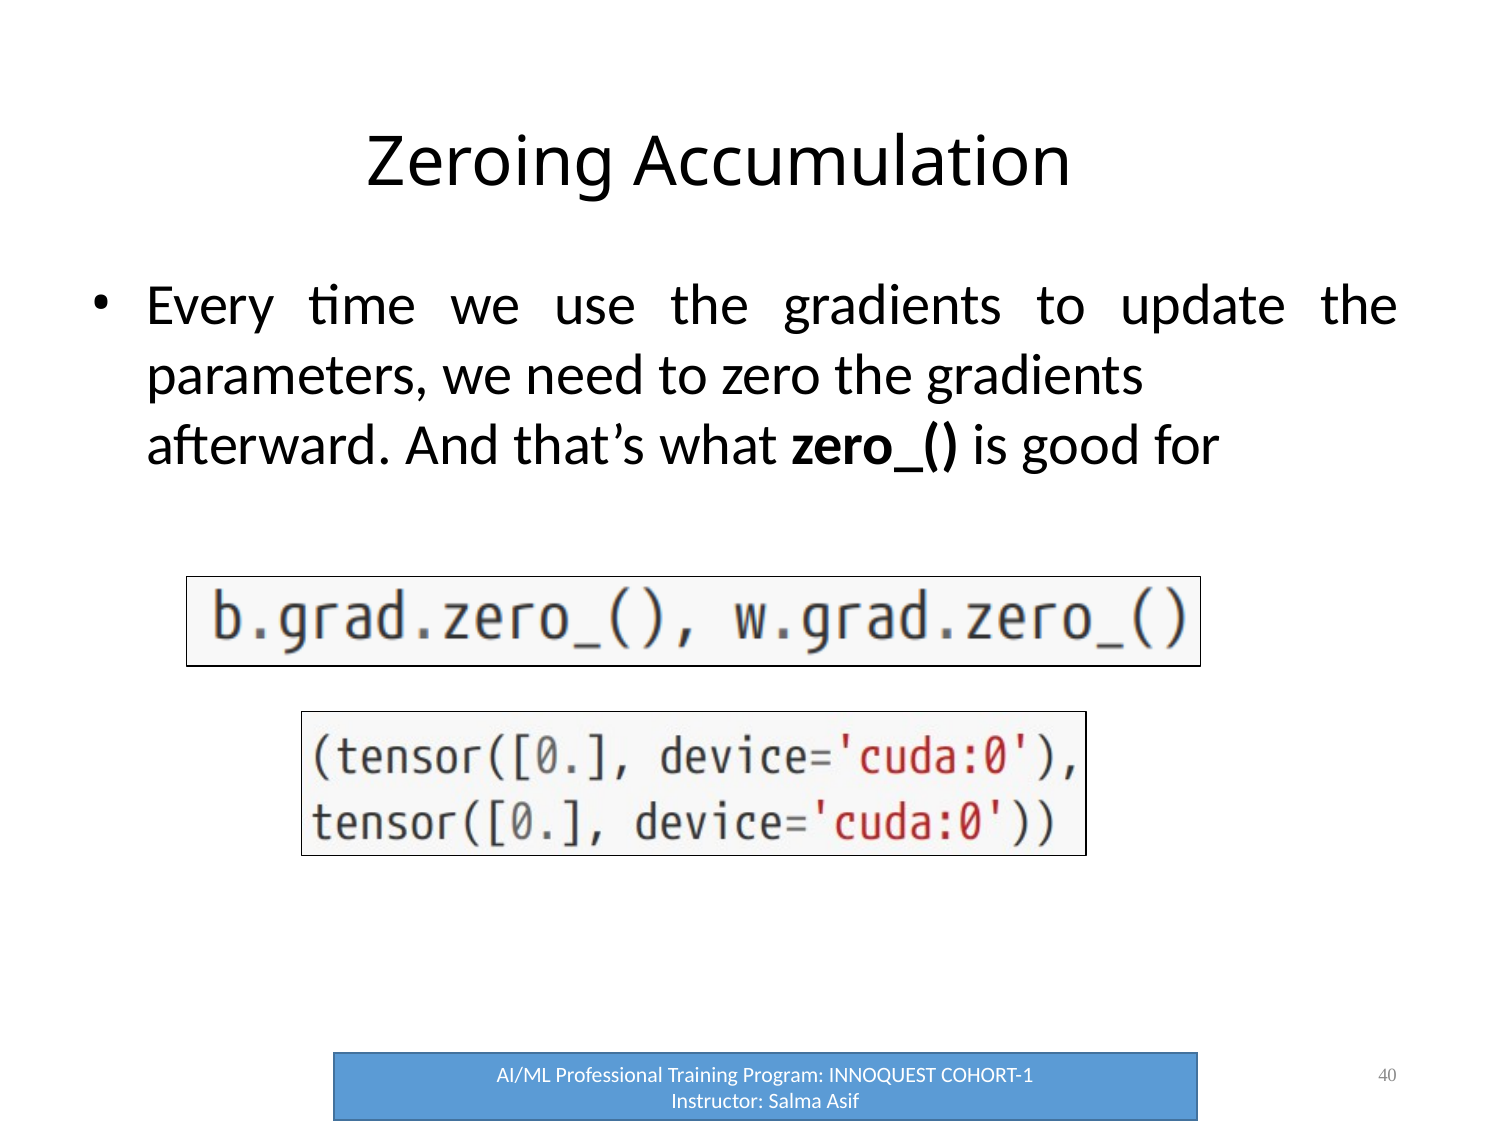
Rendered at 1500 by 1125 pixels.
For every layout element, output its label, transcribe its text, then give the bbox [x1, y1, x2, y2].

text_box AI/ML Professional Training Program: INNOQUEST COHORT-1 Instructor: Salma Asif [333, 1052, 1198, 1121]
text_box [185, 575, 1202, 667]
text_box Every time we use the gradients to update the parameters, we need to zero the gradients afterward. And that’s what zero_() is good for [87, 263, 1399, 476]
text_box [300, 710, 1087, 857]
title Zeroing Accumulation [118, 0, 1413, 252]
slide_number 40 [1059, 746, 1397, 1125]
